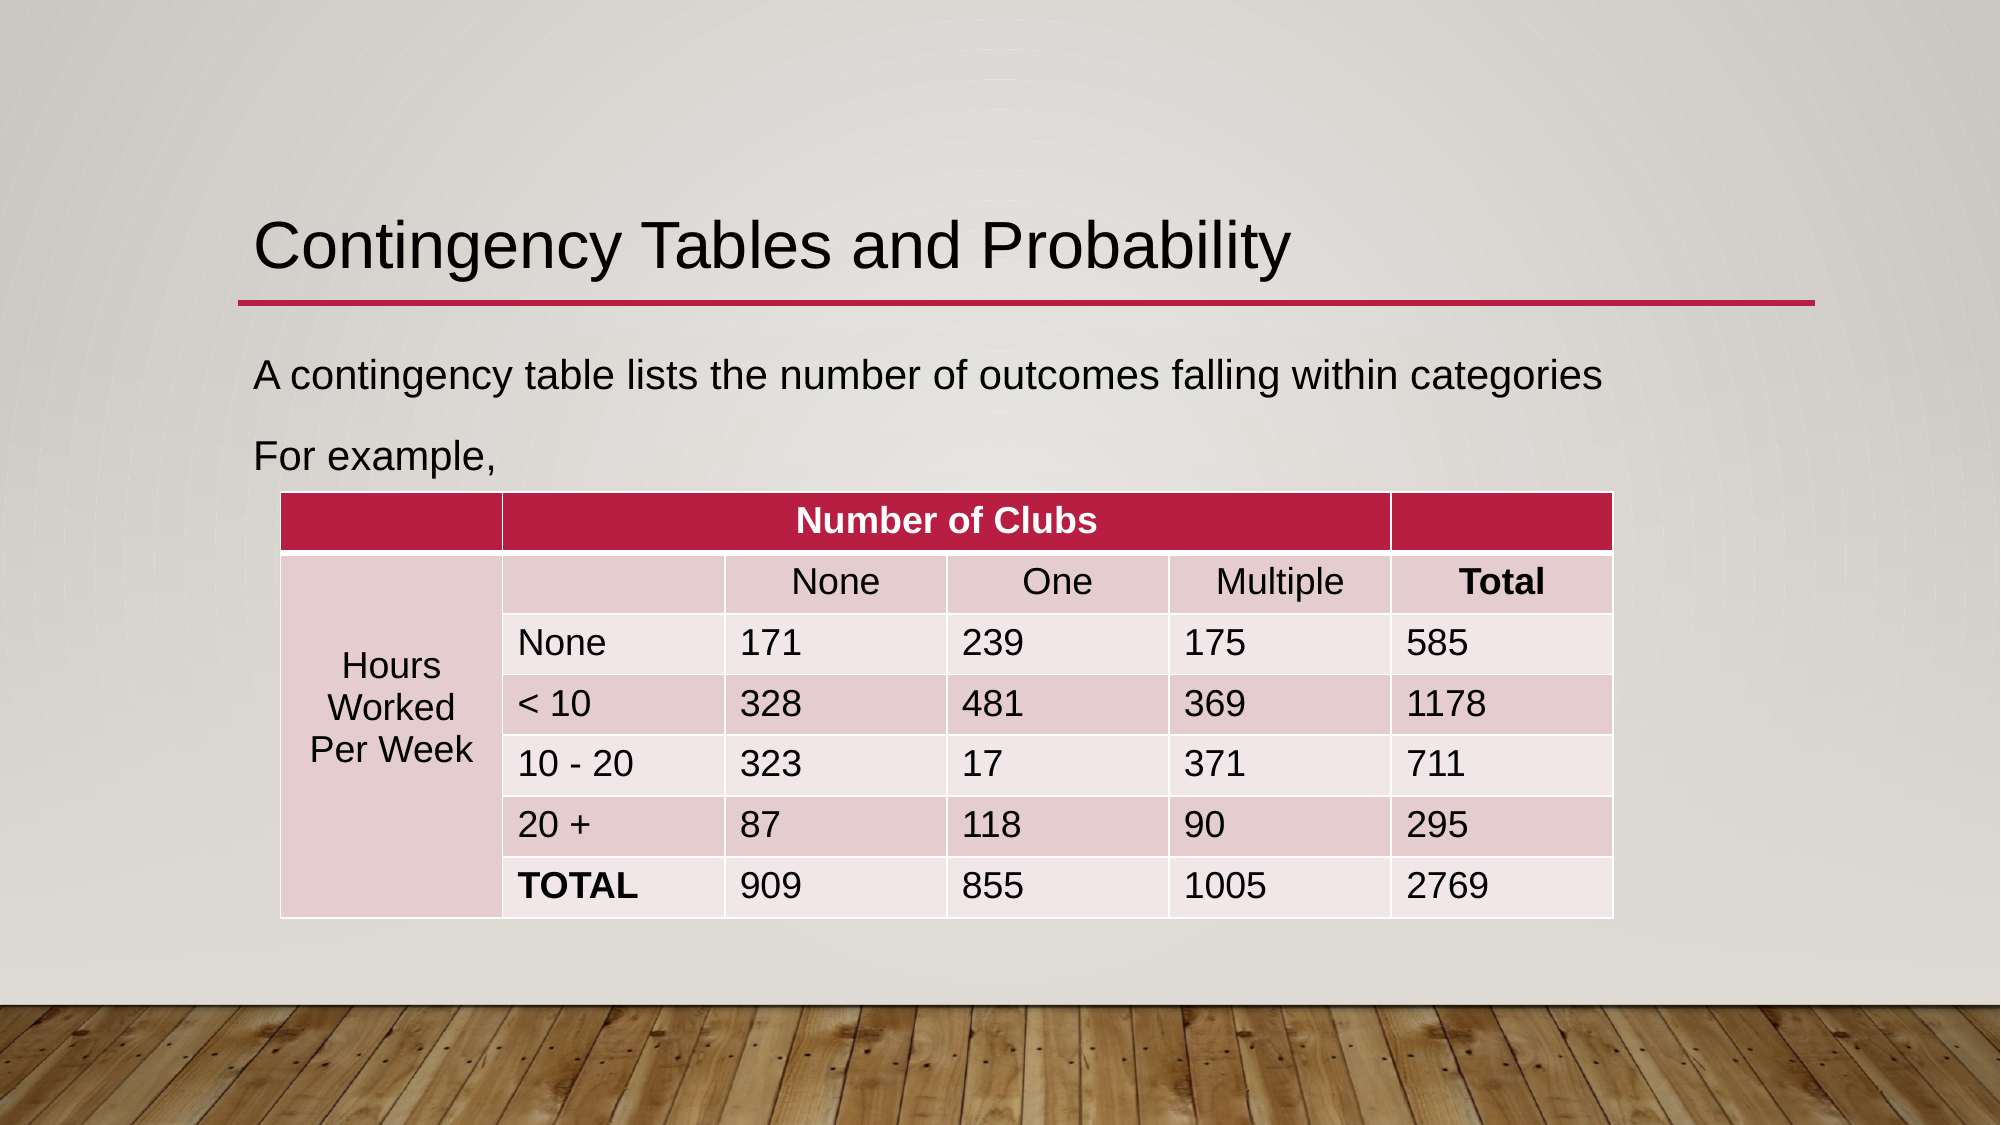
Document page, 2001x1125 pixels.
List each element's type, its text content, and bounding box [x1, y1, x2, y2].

table_cell [503, 556, 724, 613]
table_header [281, 493, 502, 550]
table_cell 369 [1170, 675, 1390, 734]
table_cell None [726, 556, 946, 613]
table_cell 371 [1170, 736, 1390, 795]
table_cell 239 [948, 615, 1168, 674]
table_cell 20 + [503, 797, 724, 856]
list A contingency table lists the number of outcomes falling within categories For example, [238, 330, 1814, 897]
table_cell None [503, 615, 724, 674]
table_cell 481 [948, 675, 1168, 734]
table_cell 855 [948, 858, 1168, 917]
table_cell 711 [1392, 736, 1612, 795]
table_cell Multiple [1170, 556, 1390, 613]
table_cell 295 [1392, 797, 1612, 856]
table_cell 585 [1392, 615, 1612, 674]
table_cell Hours Worked Per Week [281, 556, 502, 917]
table_cell One [948, 556, 1168, 613]
table_cell 90 [1170, 797, 1390, 856]
table_cell 1178 [1392, 675, 1612, 734]
table_cell Total [1392, 556, 1612, 613]
table_cell 175 [1170, 615, 1390, 674]
title Contingency Tables and Probability [238, 131, 1814, 305]
table_cell 2769 [1392, 858, 1612, 917]
table_cell < 10 [503, 675, 724, 734]
picture [0, 1005, 2000, 1125]
table_cell 171 [726, 615, 946, 674]
table_header Number of Clubs [503, 493, 1390, 550]
table_cell TOTAL [503, 858, 724, 917]
table_cell 118 [948, 797, 1168, 856]
table_cell 909 [726, 858, 946, 917]
table_cell 328 [726, 675, 946, 734]
table_cell 17 [948, 736, 1168, 795]
table_cell 1005 [1170, 858, 1390, 917]
table_header [1392, 493, 1612, 550]
table_cell 10 - 20 [503, 736, 724, 795]
table_cell 323 [726, 736, 946, 795]
table_cell 87 [726, 797, 946, 856]
